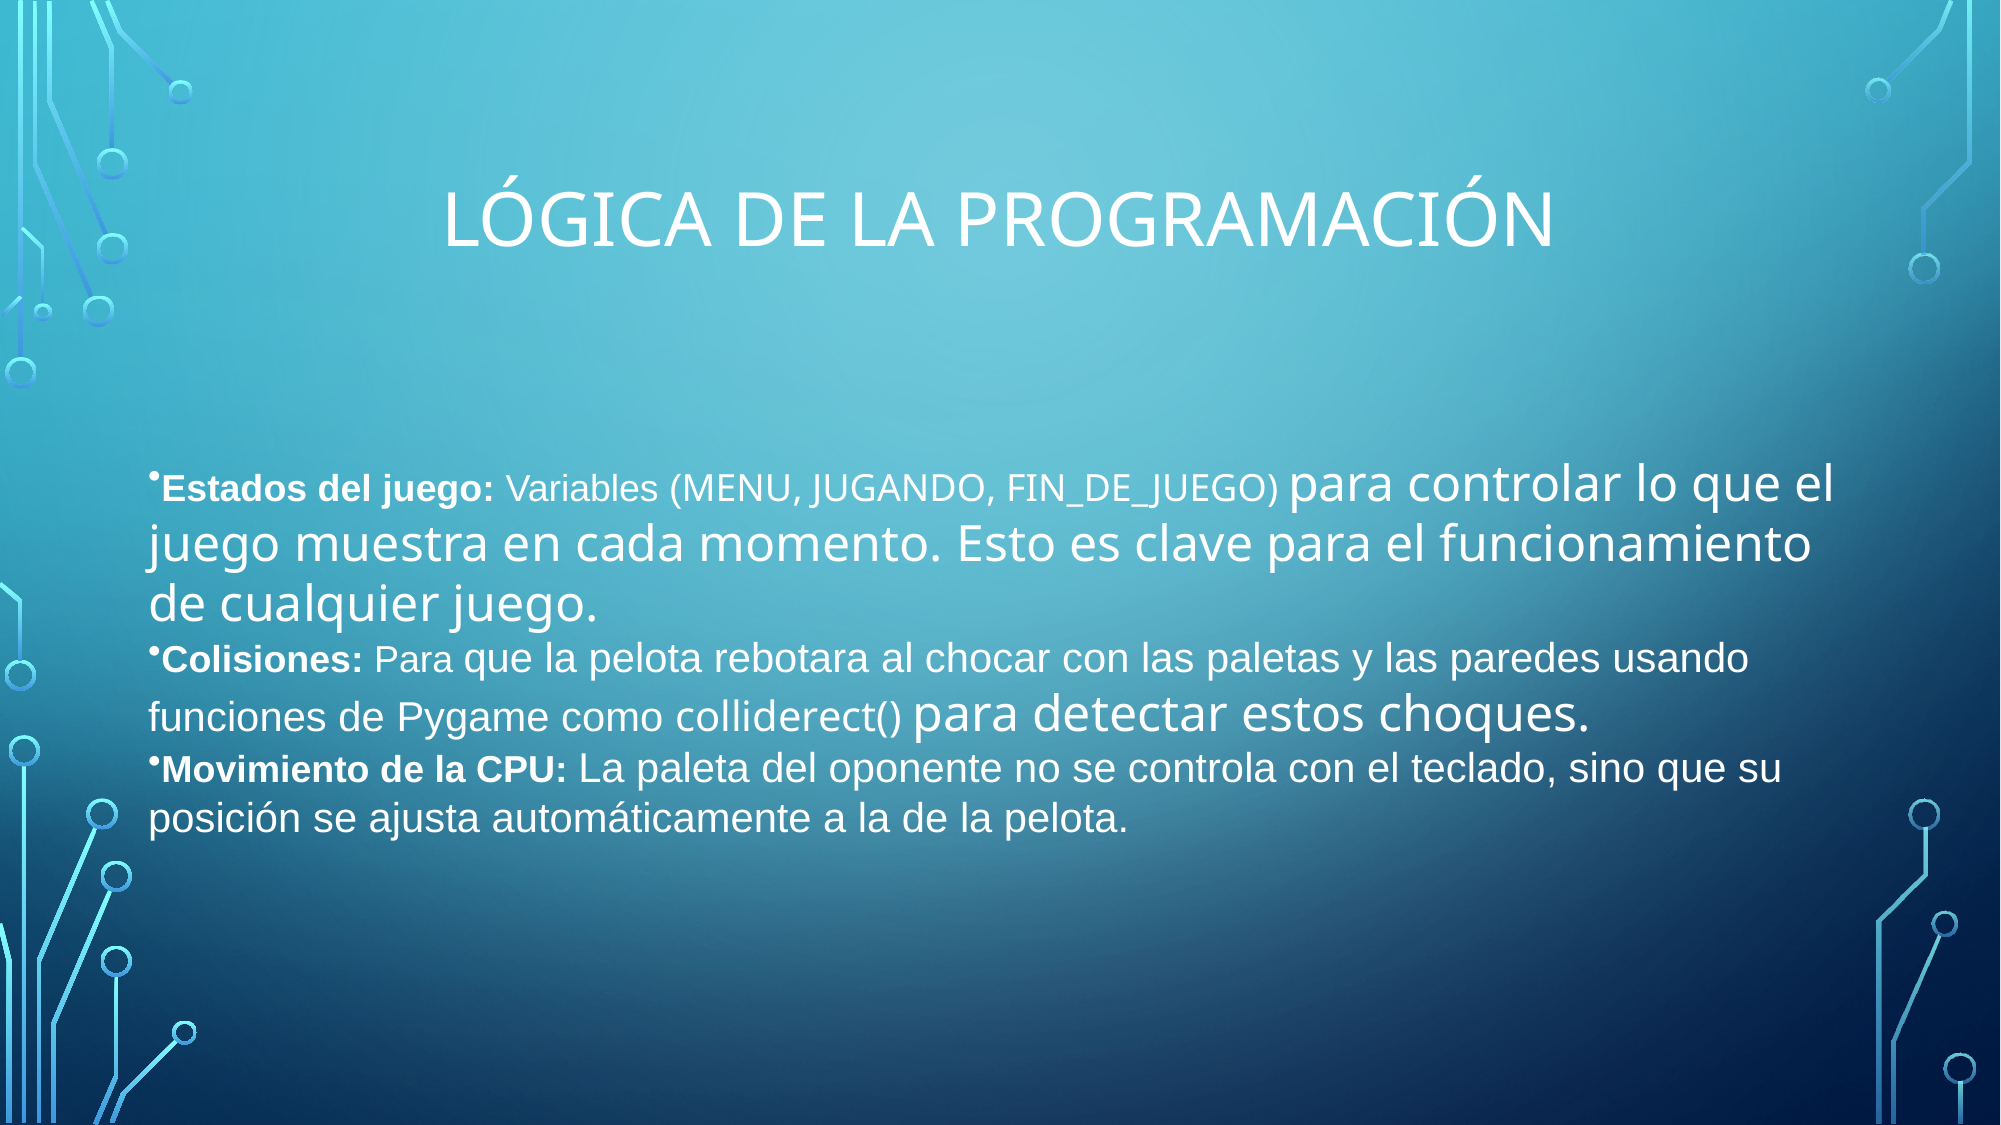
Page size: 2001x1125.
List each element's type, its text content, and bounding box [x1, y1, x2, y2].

title Lógica de la Programación [187, 101, 1813, 319]
list Estados del juego: Variables (MENU, JUGANDO, FIN_DE_JUEGO) para controlar lo que el juego muestra en cada momento. Esto es clave para el funcionamiento de cualquier juego. Colisiones: Para que la pelota rebotara al chocar con las paletas y las paredes usando funciones de Pygame como colliderect() para detectar estos choques. Movimiento de la CPU: La paleta del oponente no se controla con el teclado, sino que su posición se ajusta automáticamente a la de la pelota. [133, 319, 1867, 973]
